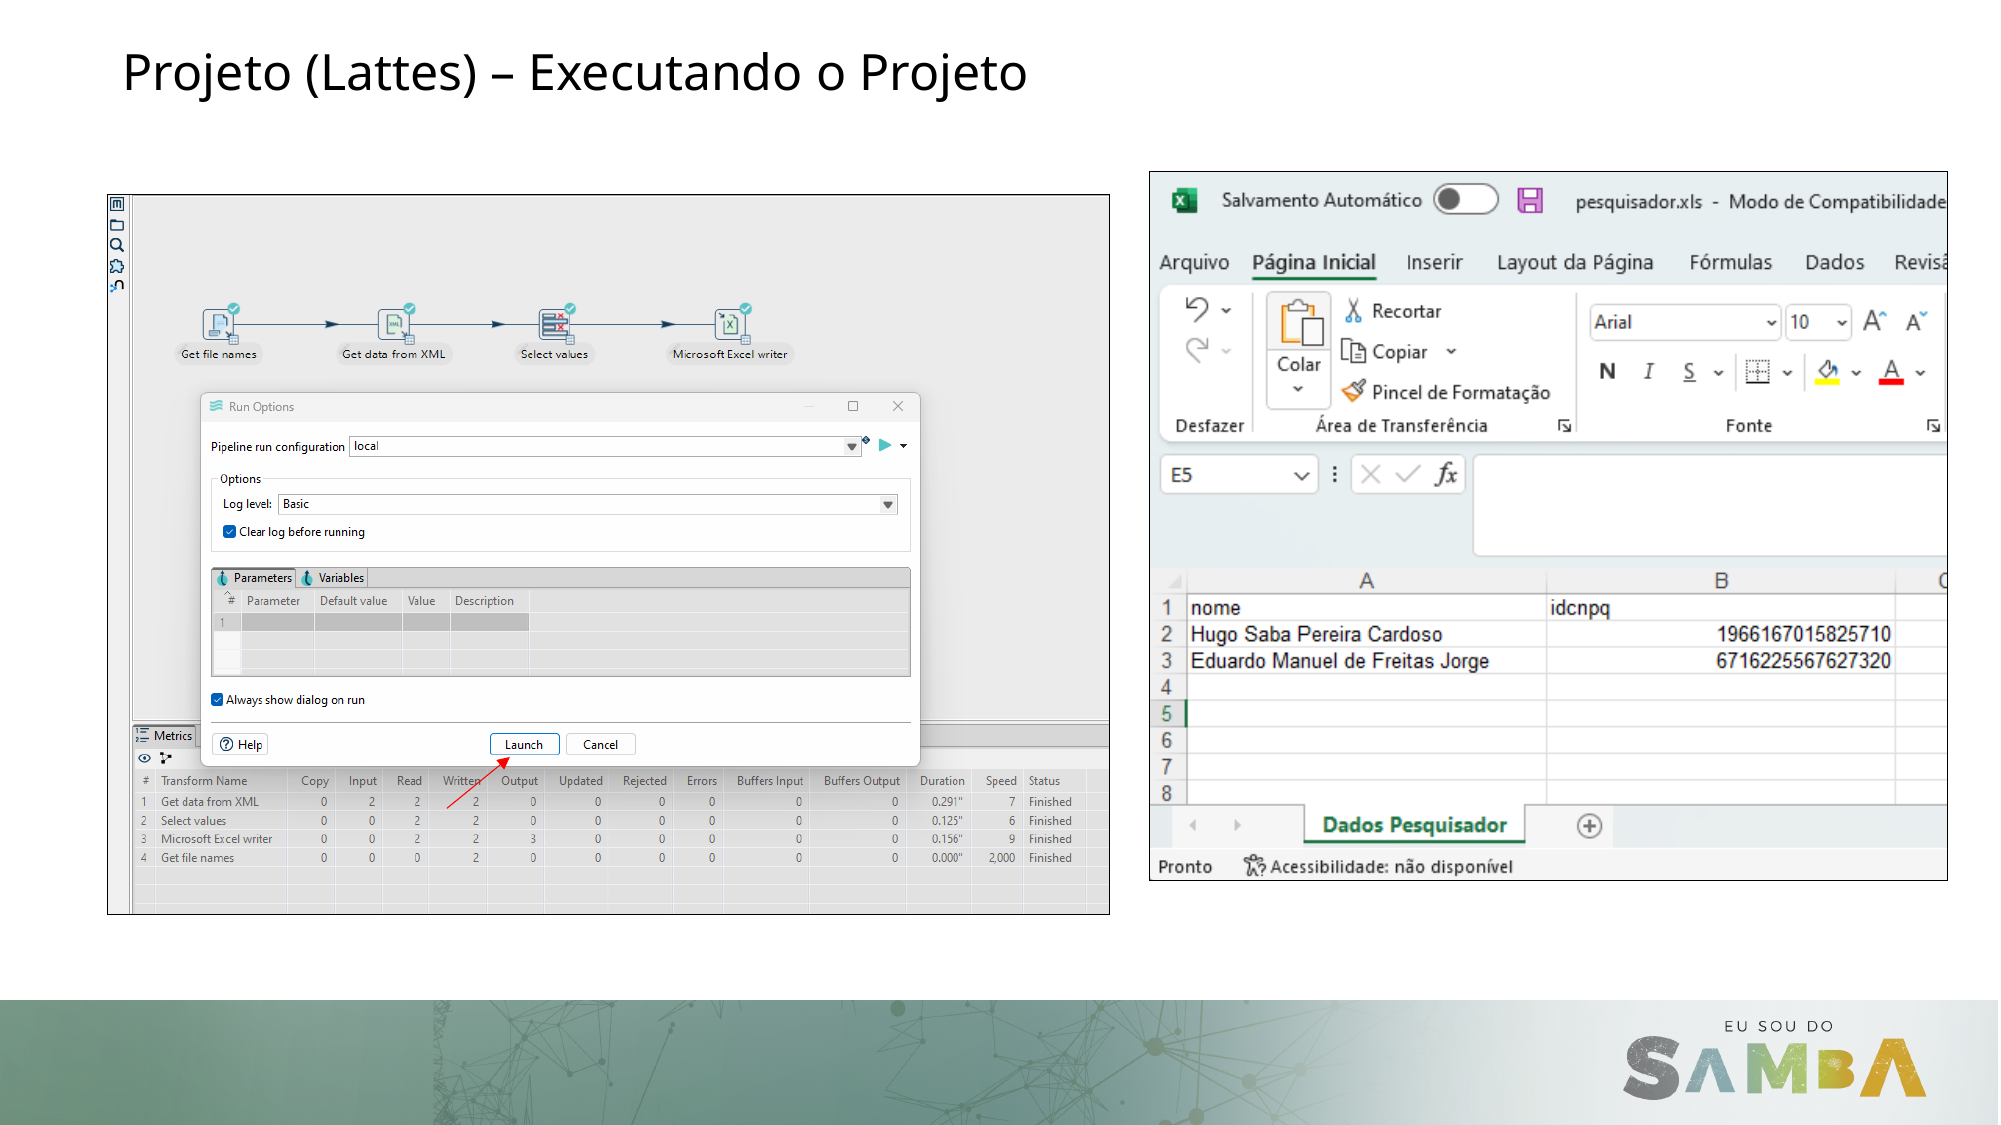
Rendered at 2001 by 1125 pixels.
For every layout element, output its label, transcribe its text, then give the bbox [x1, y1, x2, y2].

title Projeto (Lattes) – Executando o Projeto [107, 19, 1833, 129]
picture [107, 194, 1110, 915]
picture [1149, 171, 1948, 881]
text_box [446, 756, 510, 809]
picture [0, 1000, 2000, 1125]
